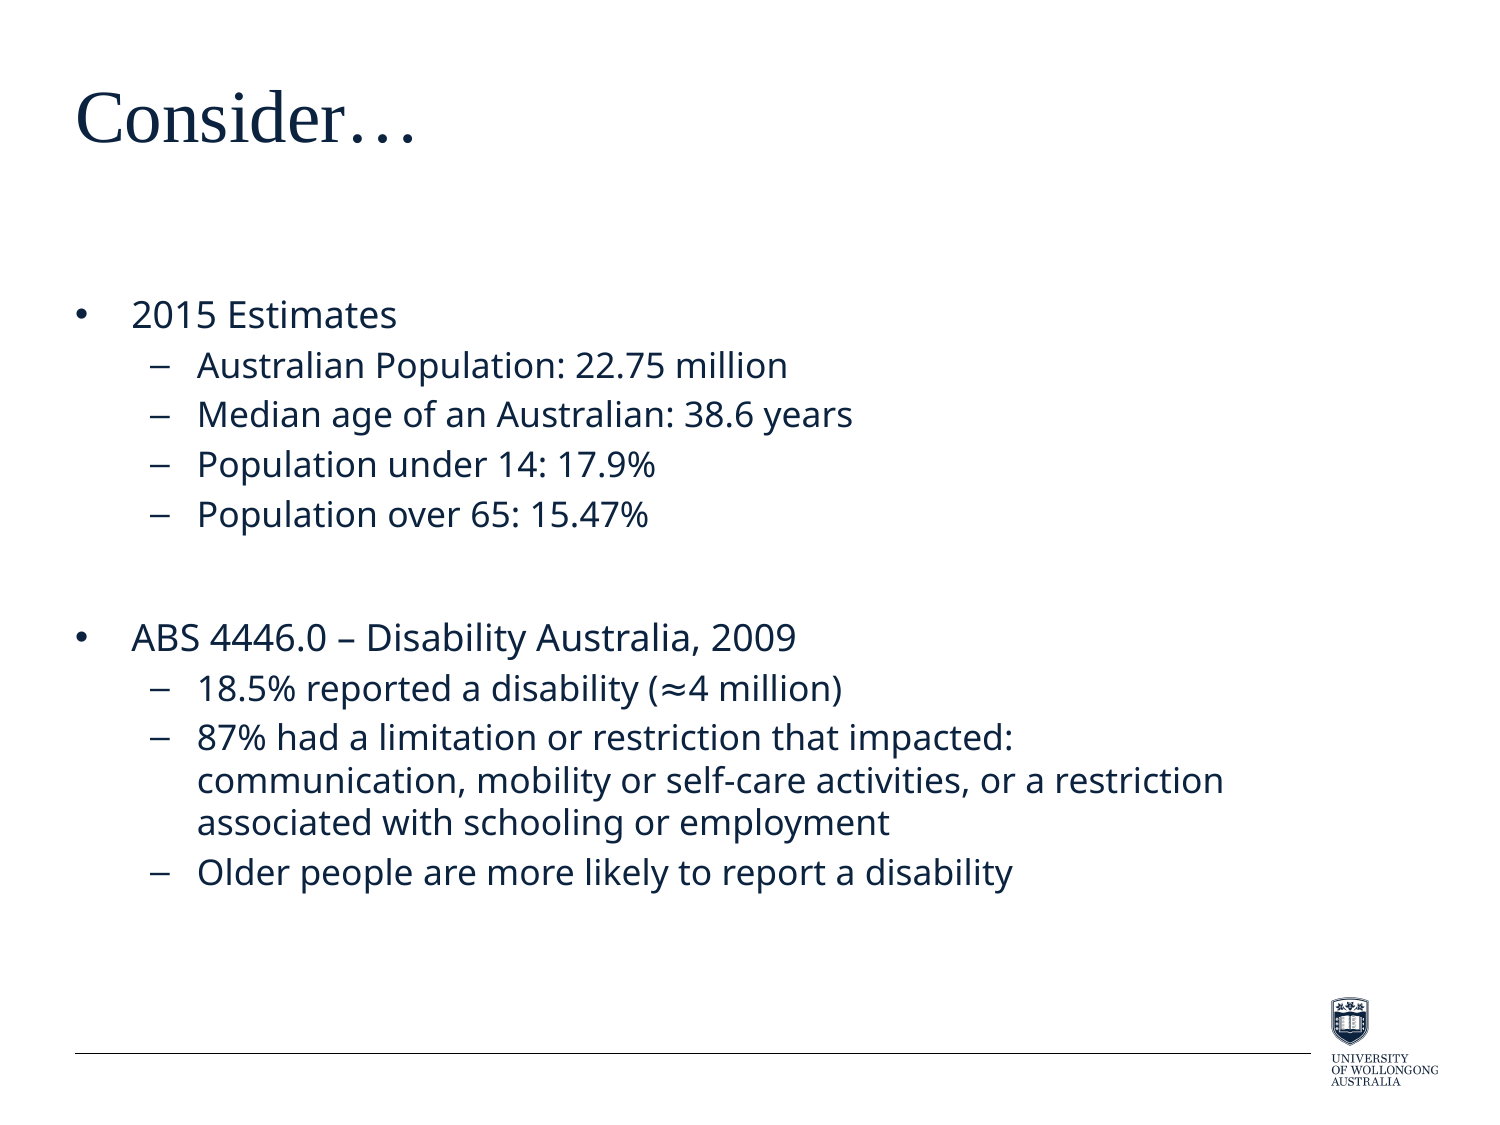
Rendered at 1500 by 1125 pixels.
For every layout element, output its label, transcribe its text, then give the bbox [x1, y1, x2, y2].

list 2015 Estimates Australian Population: 22.75 million Median age of an Australian: 38.6 years Population under 14: 17.9% Population over 65: 15.47% ABS 4446.0 – Disability Australia, 2009 18.5% reported a disability (≈4 million) 87% had a limitation or restriction that impacted: communication, mobility or self-care activities, or a restriction associated with schooling or employment Older people are more likely to report a disability [75, 290, 1270, 1028]
title Consider… [75, 67, 1270, 207]
